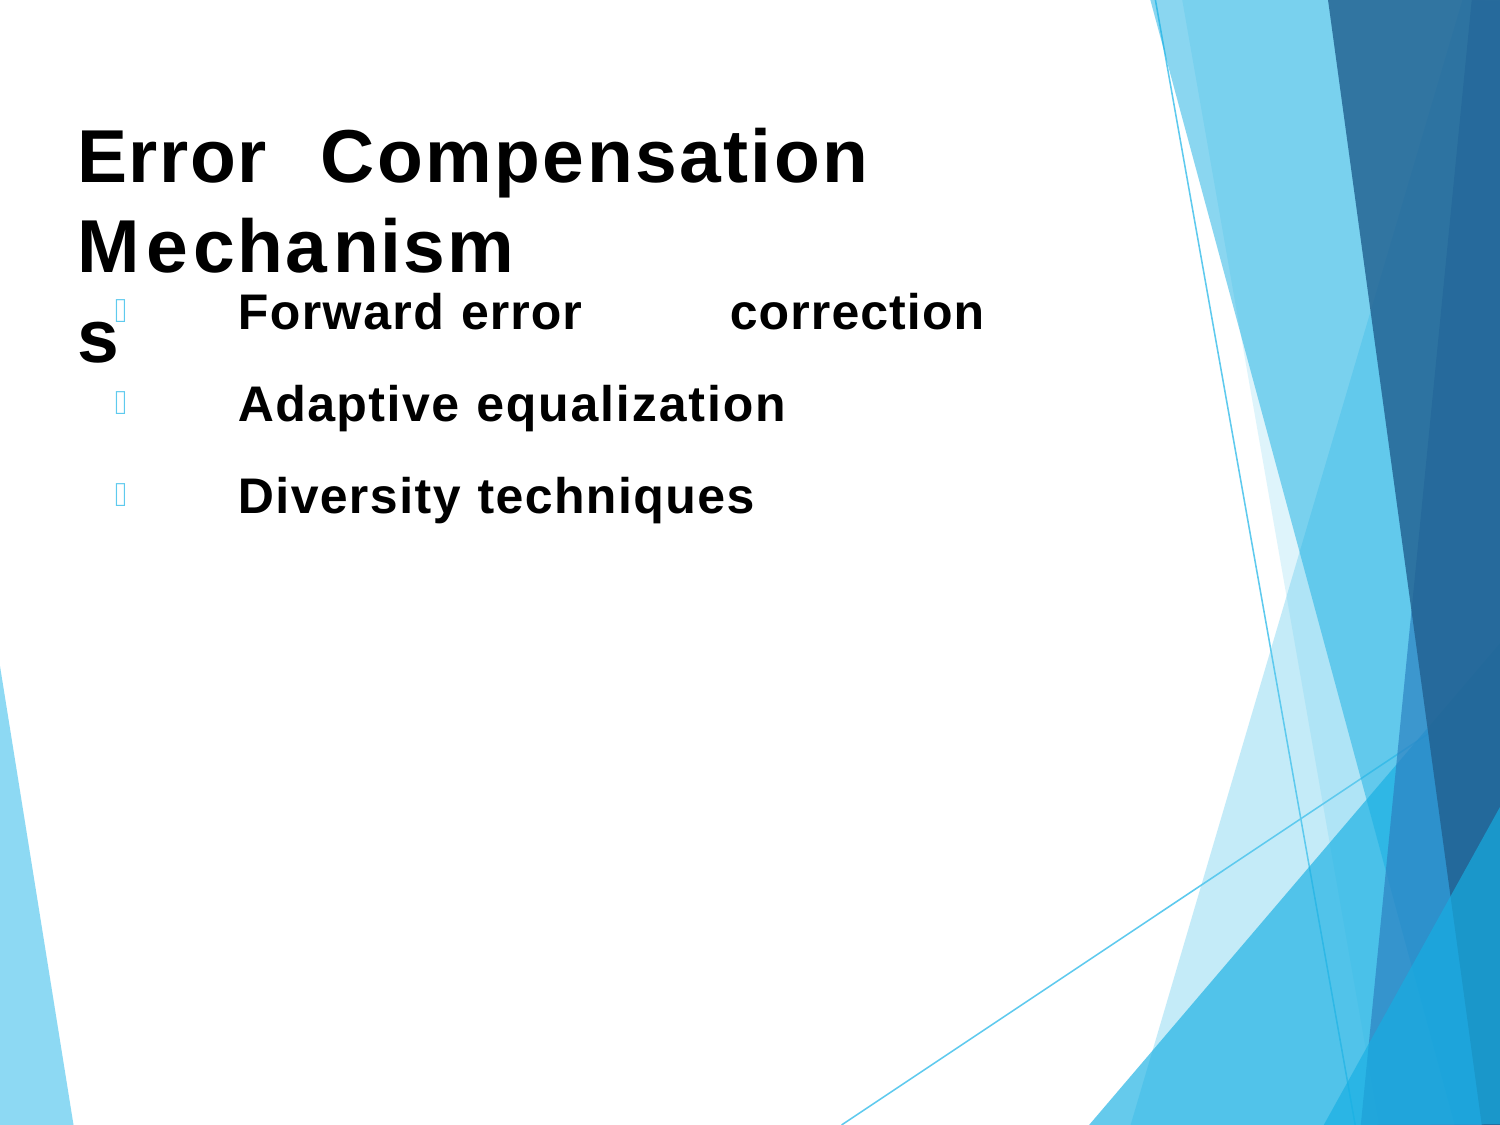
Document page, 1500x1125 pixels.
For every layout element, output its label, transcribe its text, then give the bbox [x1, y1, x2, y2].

title Error Compensation [75, 105, 873, 247]
text_box Mechanisms [75, 195, 557, 378]
list  Forward error correction  Adaptive equalization  Diversity techniques [108, 247, 1250, 908]
